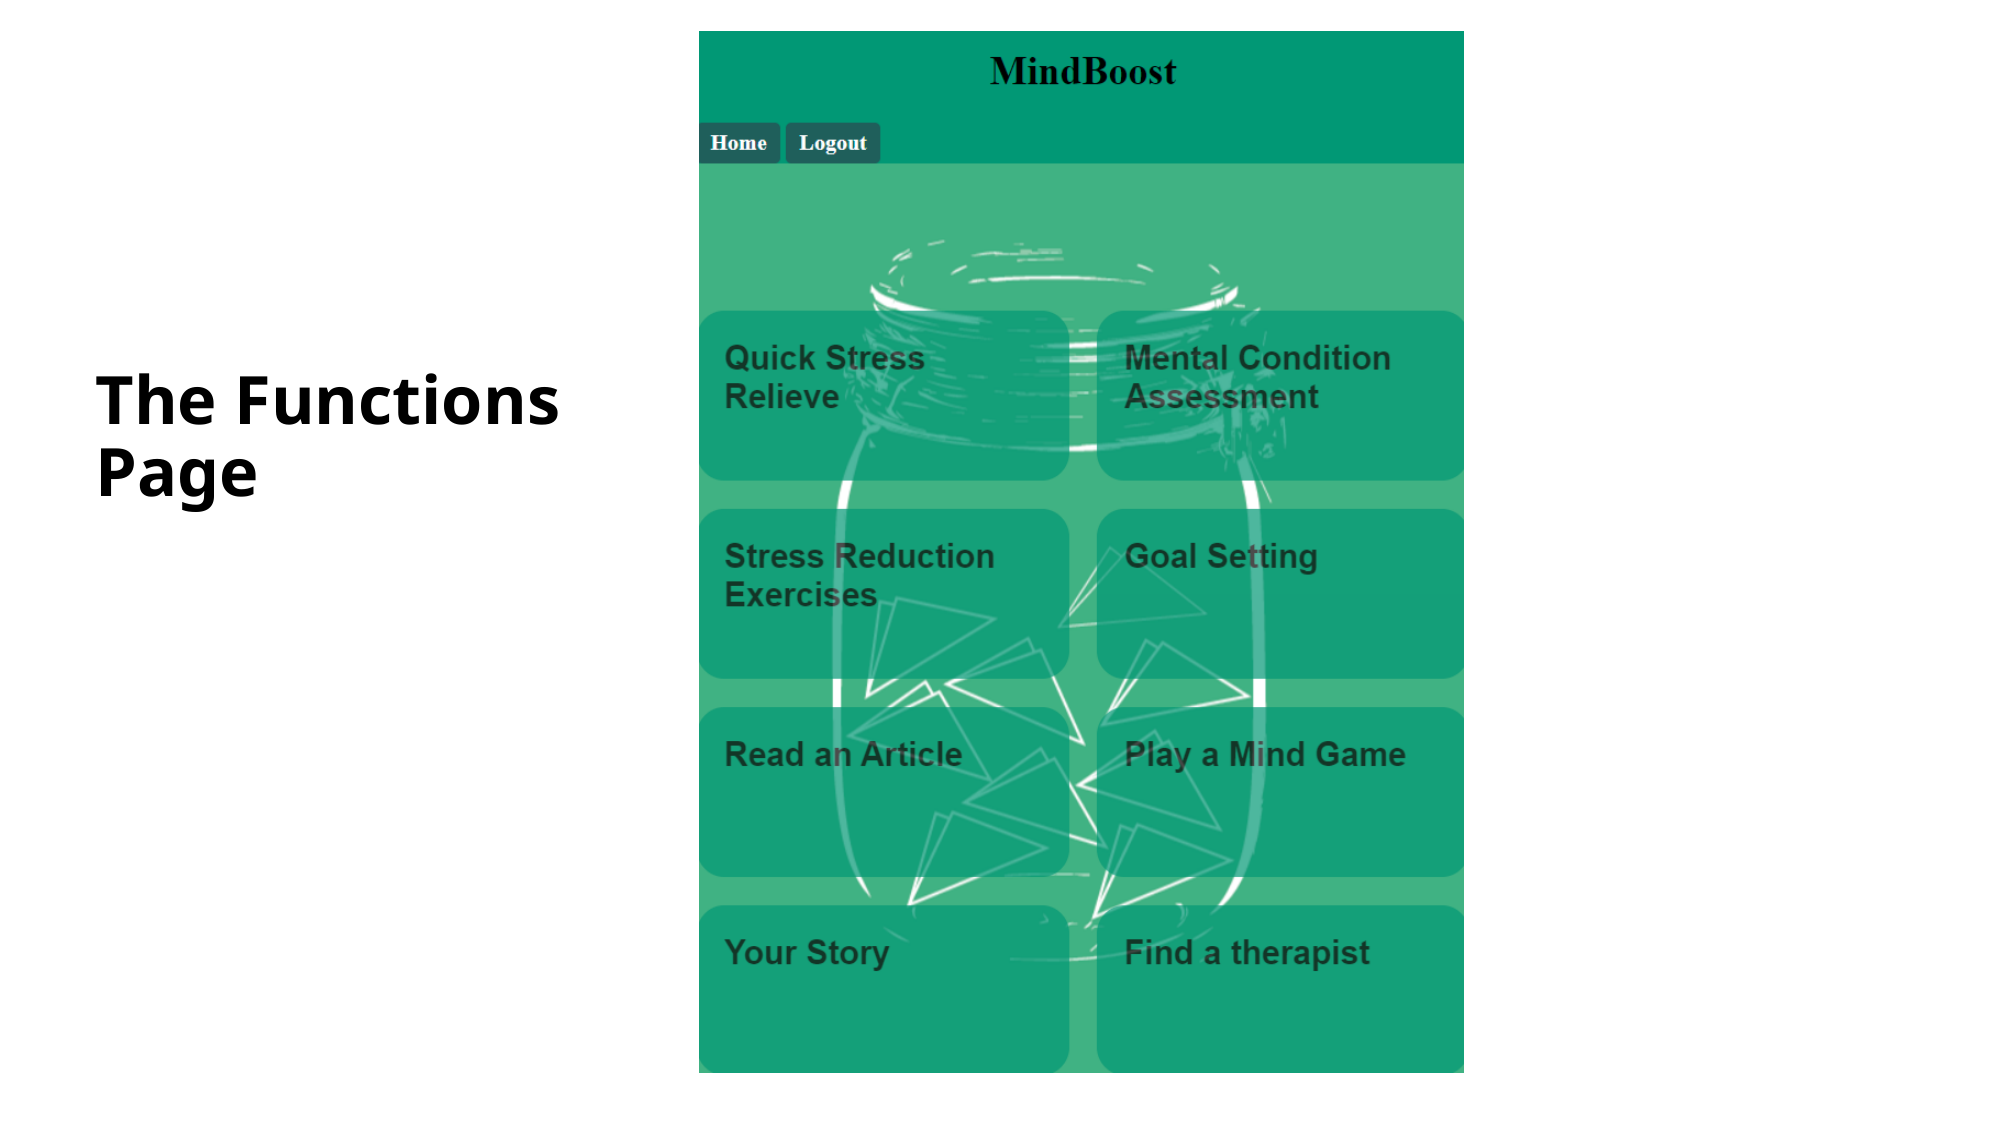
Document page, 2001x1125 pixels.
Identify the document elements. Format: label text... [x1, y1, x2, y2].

text_box The Functions Page [80, 334, 591, 544]
picture [699, 31, 1464, 1073]
